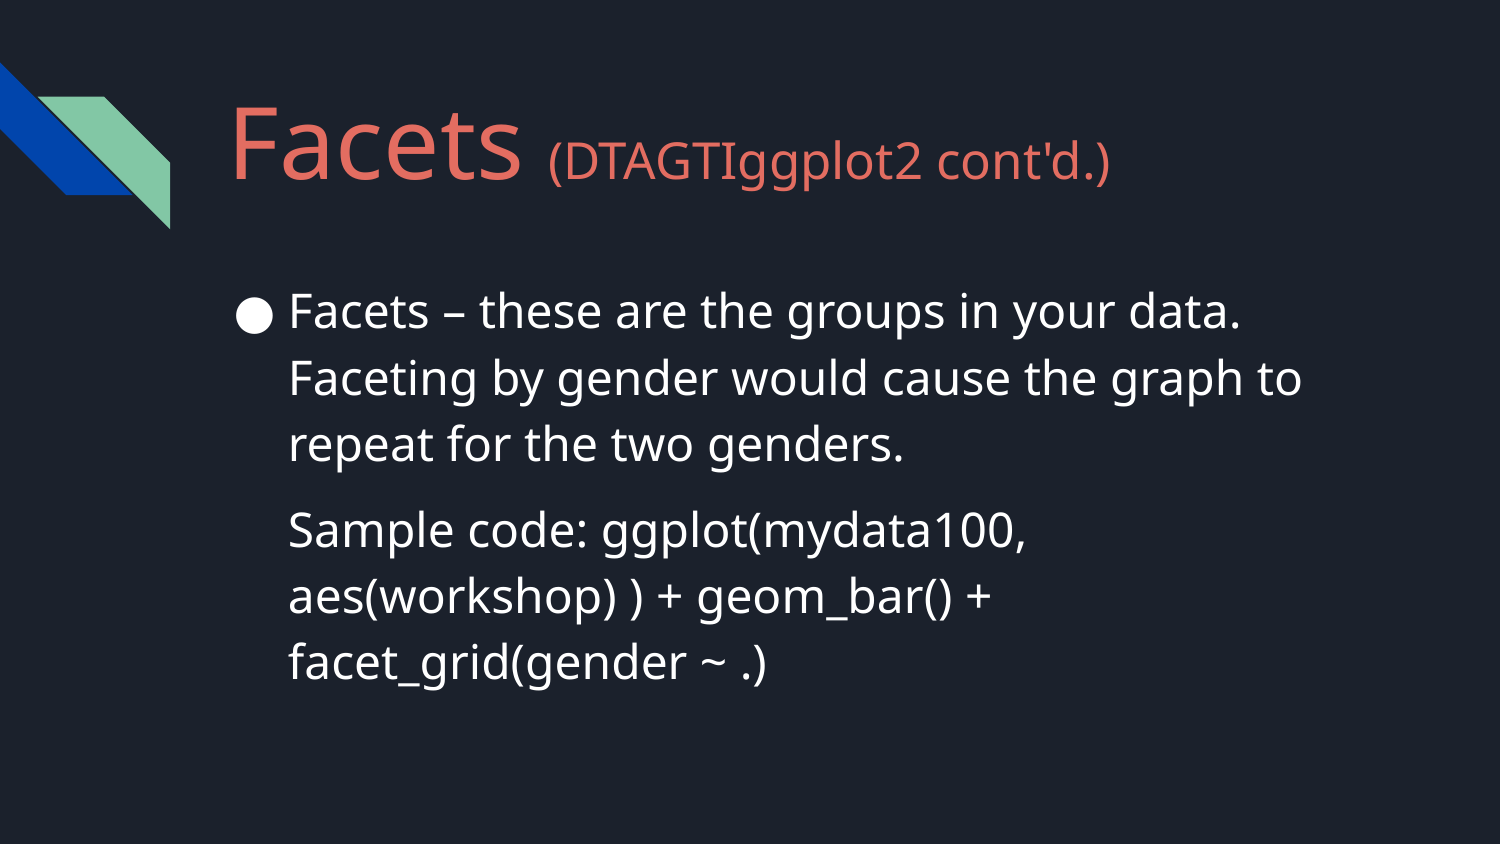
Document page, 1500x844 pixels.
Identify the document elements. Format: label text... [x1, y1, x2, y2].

title Facets (DTAGTIggplot2 cont'd.) [212, 64, 1368, 215]
list Facets – these are the groups in your data. Faceting by gender would cause the graph to repeat for the two genders. Sample code: ggplot(mydata100, aes(workshop) ) + geom_bar() + facet_grid(gender ~ .) [212, 257, 1368, 735]
